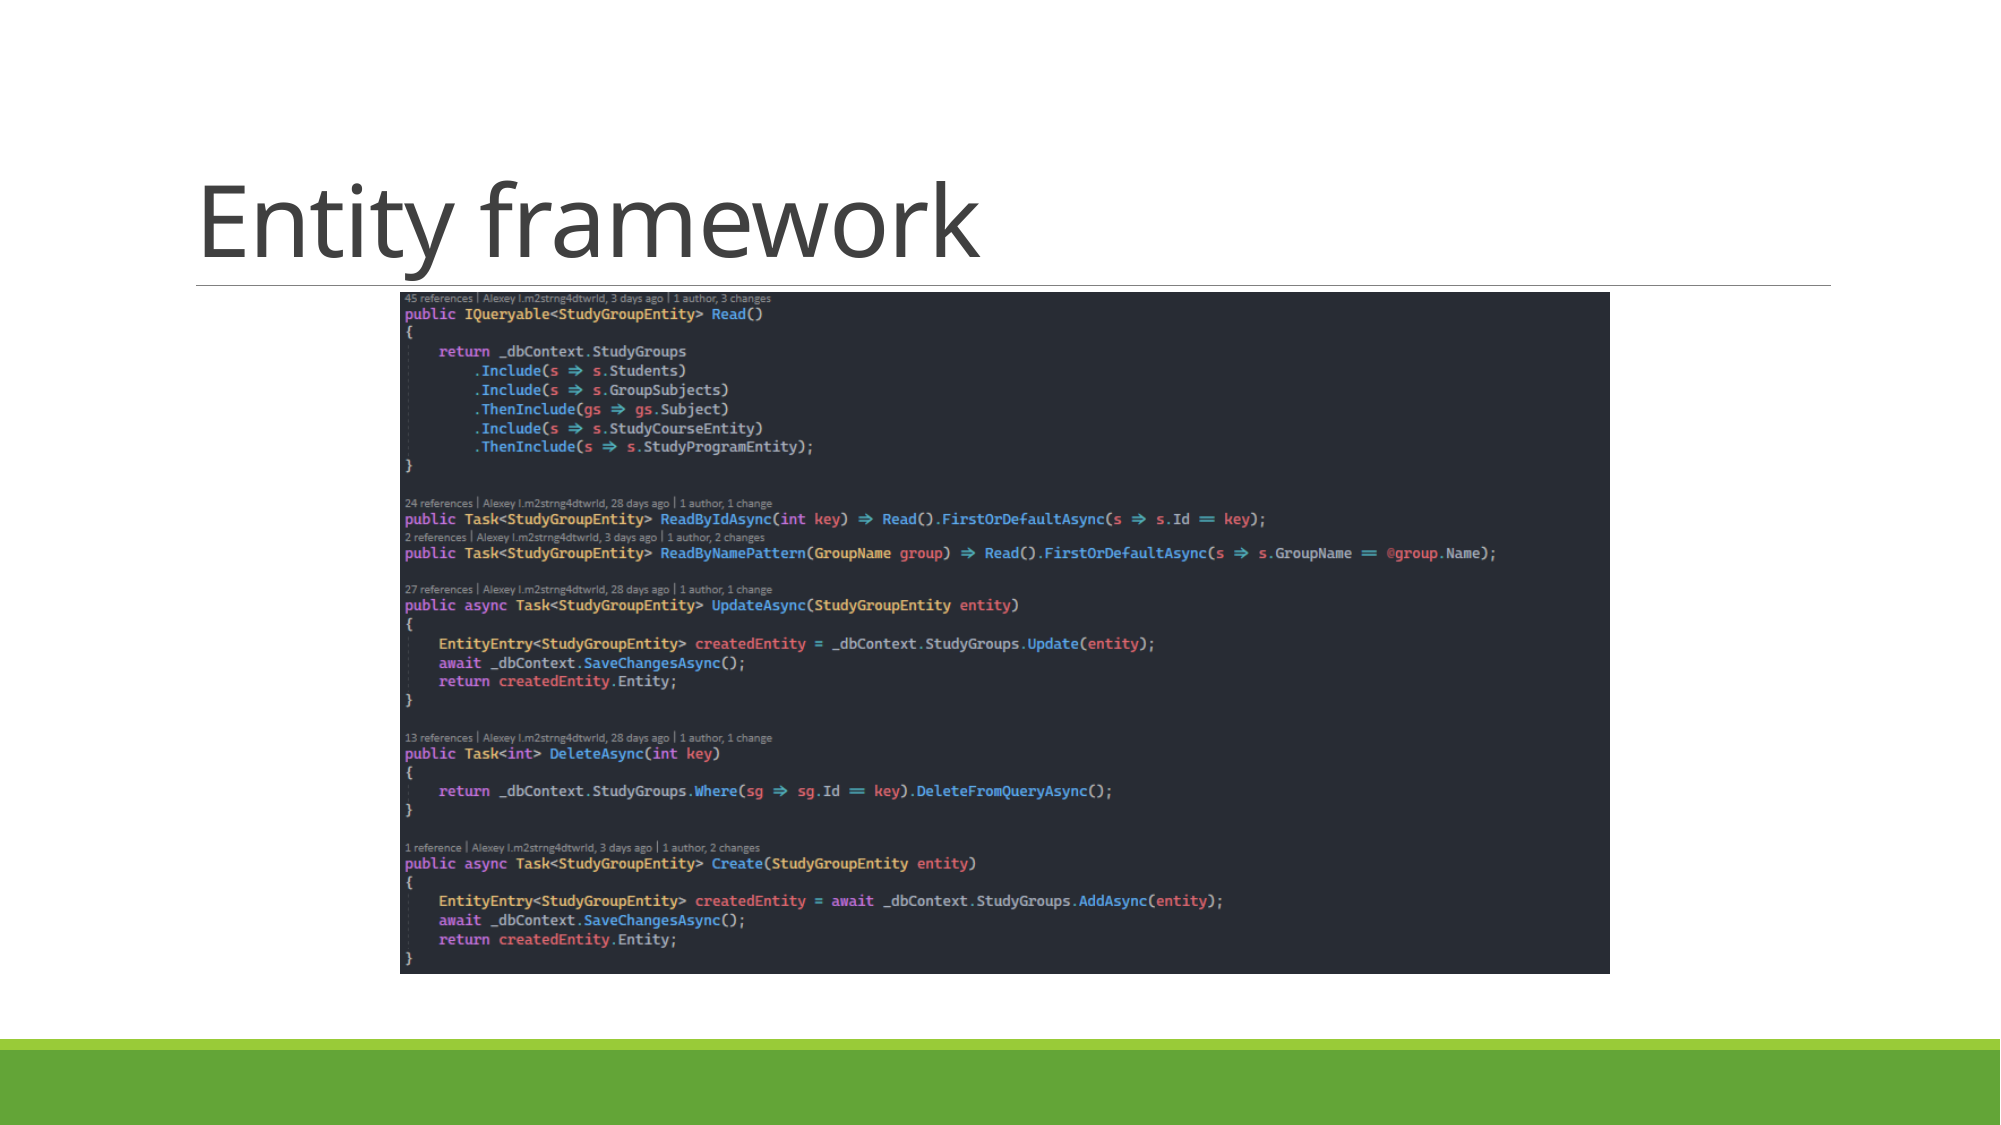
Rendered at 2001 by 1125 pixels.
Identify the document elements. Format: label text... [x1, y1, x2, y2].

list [399, 291, 1611, 974]
title Entity framework [180, 47, 1830, 285]
